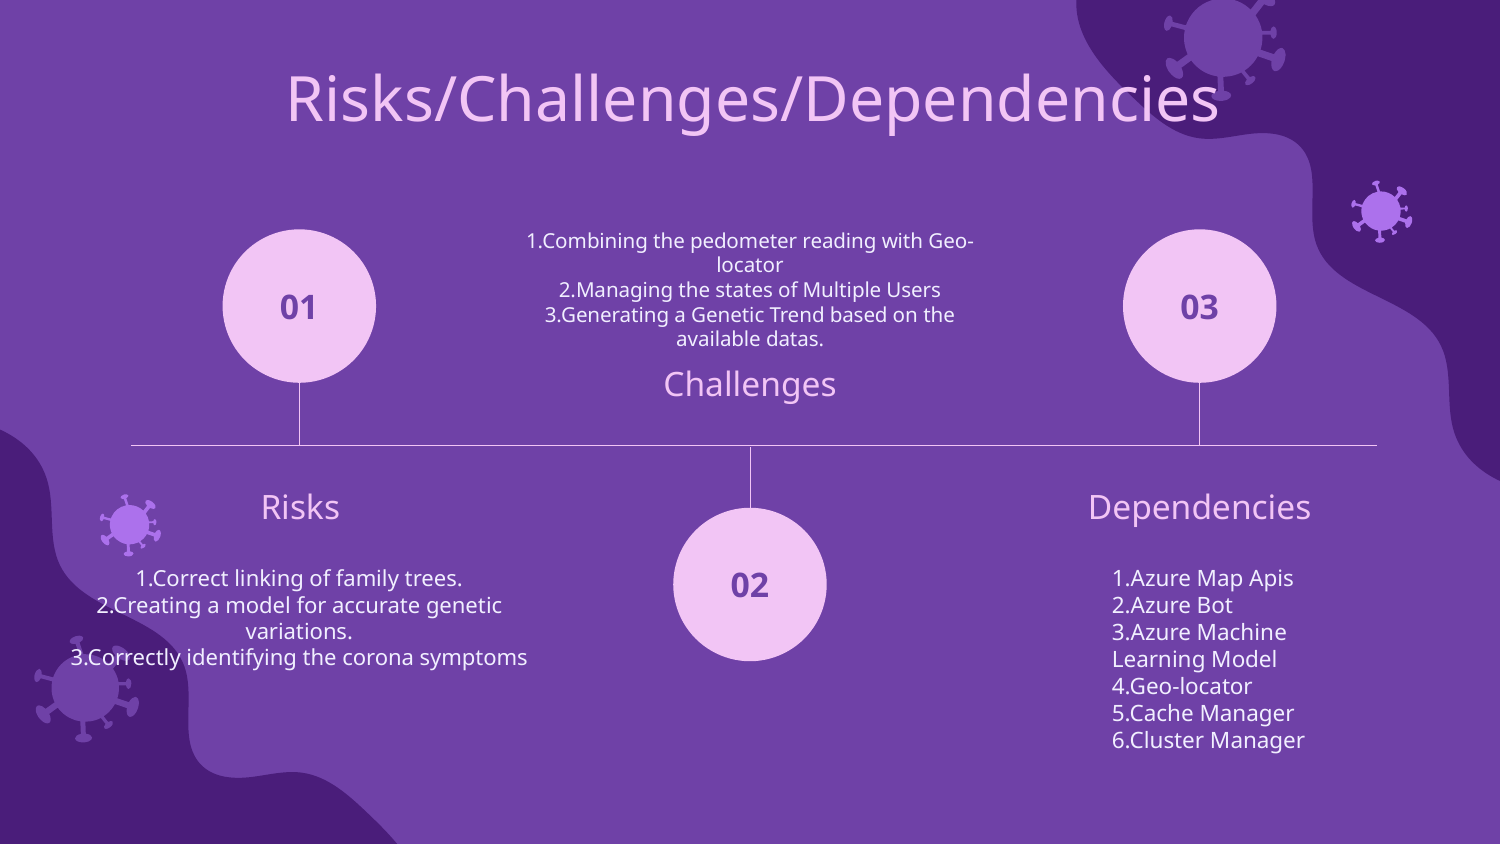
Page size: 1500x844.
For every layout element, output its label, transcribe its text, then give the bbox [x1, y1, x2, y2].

text_box 1.Azure Map Apis 2.Azure Bot 3.Azure Machine Learning Model 4.Geo-locator 5.Cache Manager 6.Cluster Manager [1096, 548, 1353, 813]
text_box 1.Correct linking of family trees. 2.Creating a model for accurate genetic variations. 3.Correctly identifying the corona symptoms [46, 548, 553, 686]
text_box Dependencies [1071, 470, 1328, 542]
text_box 02 [695, 548, 805, 620]
text_box 01 [244, 270, 354, 342]
text_box [222, 229, 377, 383]
text_box Challenges [621, 366, 878, 420]
text_box Risks/Challenges/Dependencies [81, 43, 1427, 168]
text_box 03 [1145, 270, 1255, 342]
text_box [673, 507, 827, 662]
text_box Risks [172, 470, 429, 542]
text_box 1.Combining the pedometer reading with Geo-locator 2.Managing the states of Multiple Users 3.Generating a Genetic Trend based on the available datas. [486, 212, 1014, 366]
text_box [1122, 229, 1277, 383]
